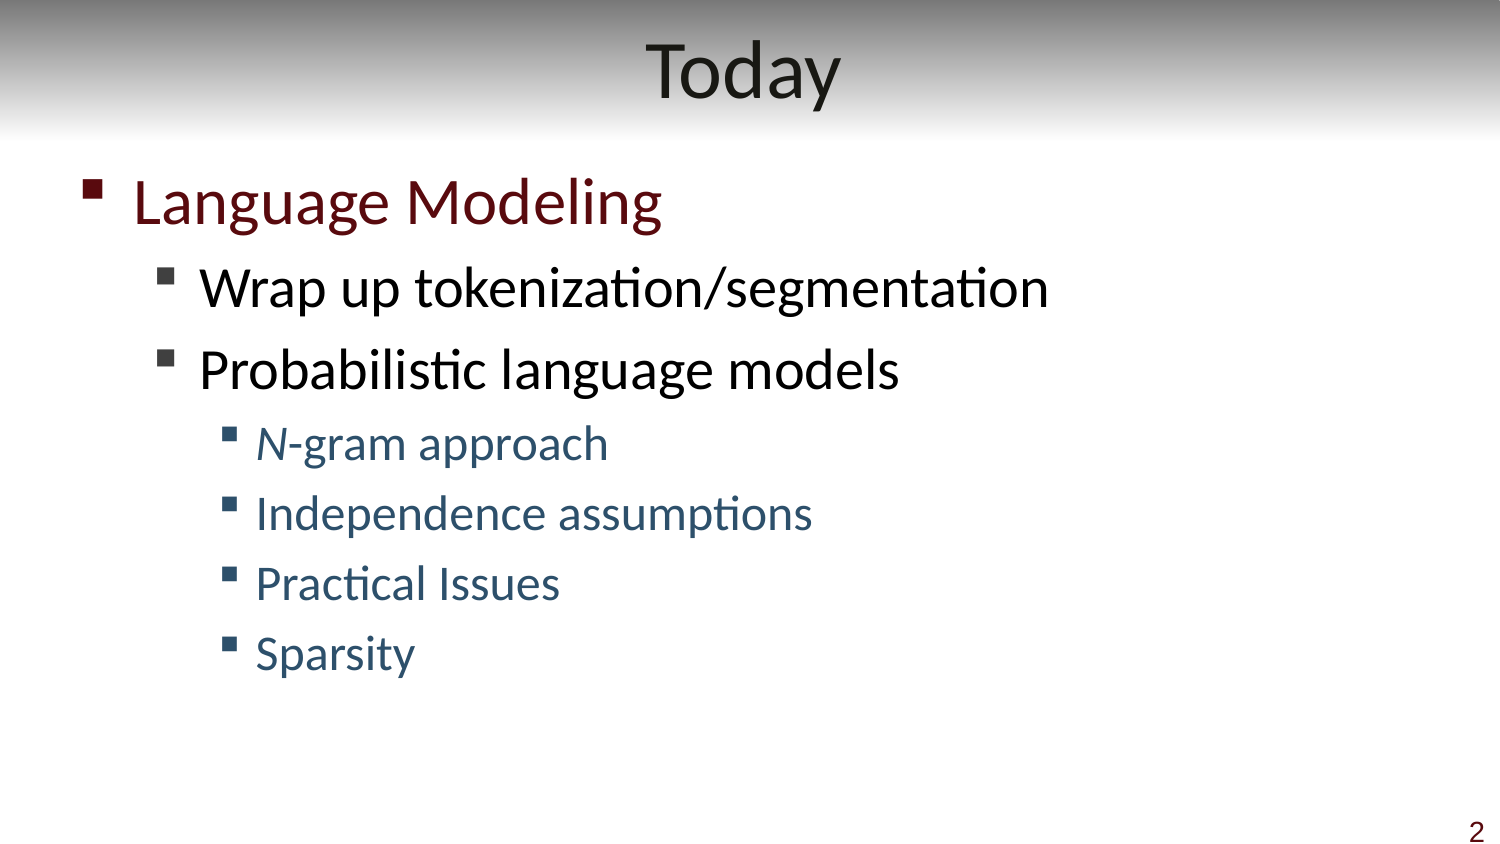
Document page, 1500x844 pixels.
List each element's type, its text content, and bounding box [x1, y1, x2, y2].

list Language Modeling Wrap up tokenization/segmentation Probabilistic language models N-gram approach Independence assumptions Practical Issues Sparsity [62, 150, 1413, 797]
title Today [12, 0, 1475, 132]
slide_number 2 [1424, 806, 1500, 844]
